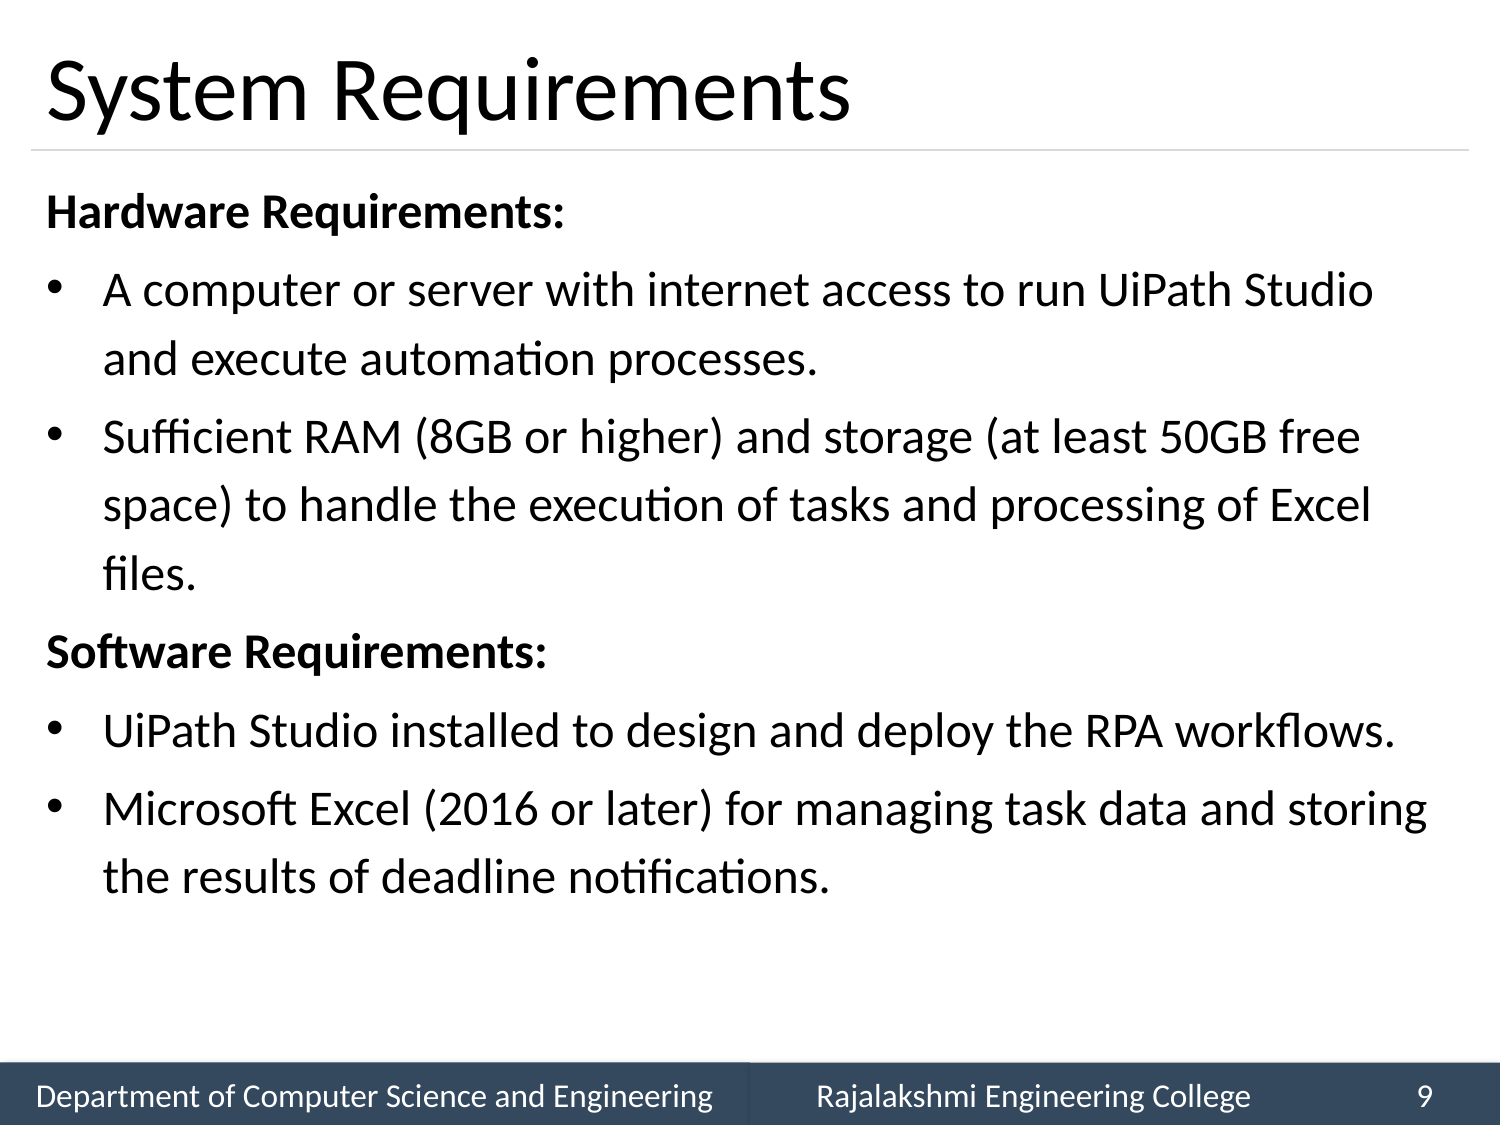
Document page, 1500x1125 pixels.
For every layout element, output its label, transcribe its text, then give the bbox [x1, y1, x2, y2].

list Hardware Requirements: A computer or server with internet access to run UiPath Studio and execute automation processes. Sufficient RAM (8GB or higher) and storage (at least 50GB free space) to handle the execution of tasks and processing of Excel files. Software Requirements: UiPath Studio installed to design and deploy the RPA workflows. Microsoft Excel (2016 or later) for managing task data and storing the results of deadline notifications. [31, 162, 1469, 1038]
title System Requirements [31, 17, 1469, 150]
